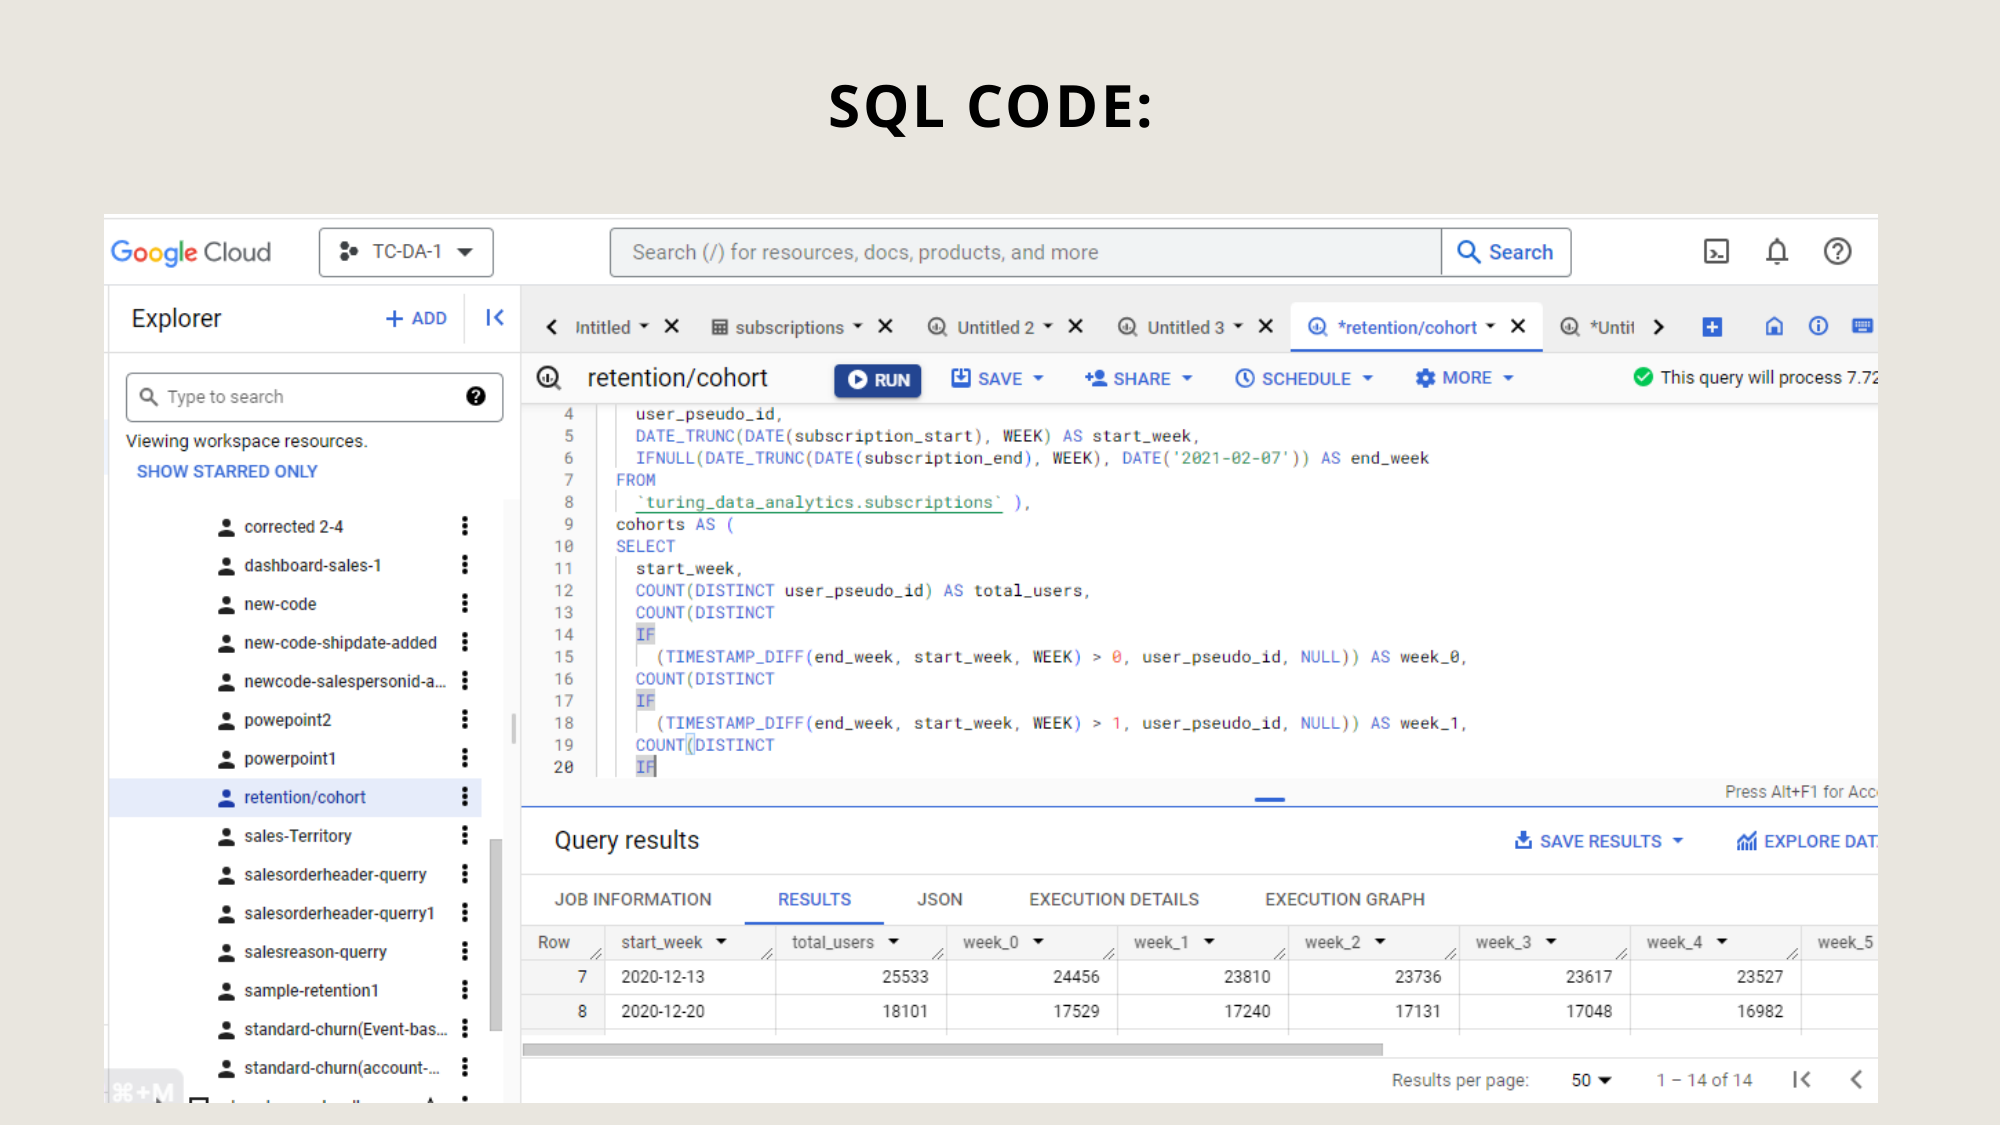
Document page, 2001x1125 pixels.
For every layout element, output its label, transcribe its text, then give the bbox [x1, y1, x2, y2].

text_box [104, 214, 1878, 1103]
title SQL code: [128, 0, 1854, 214]
